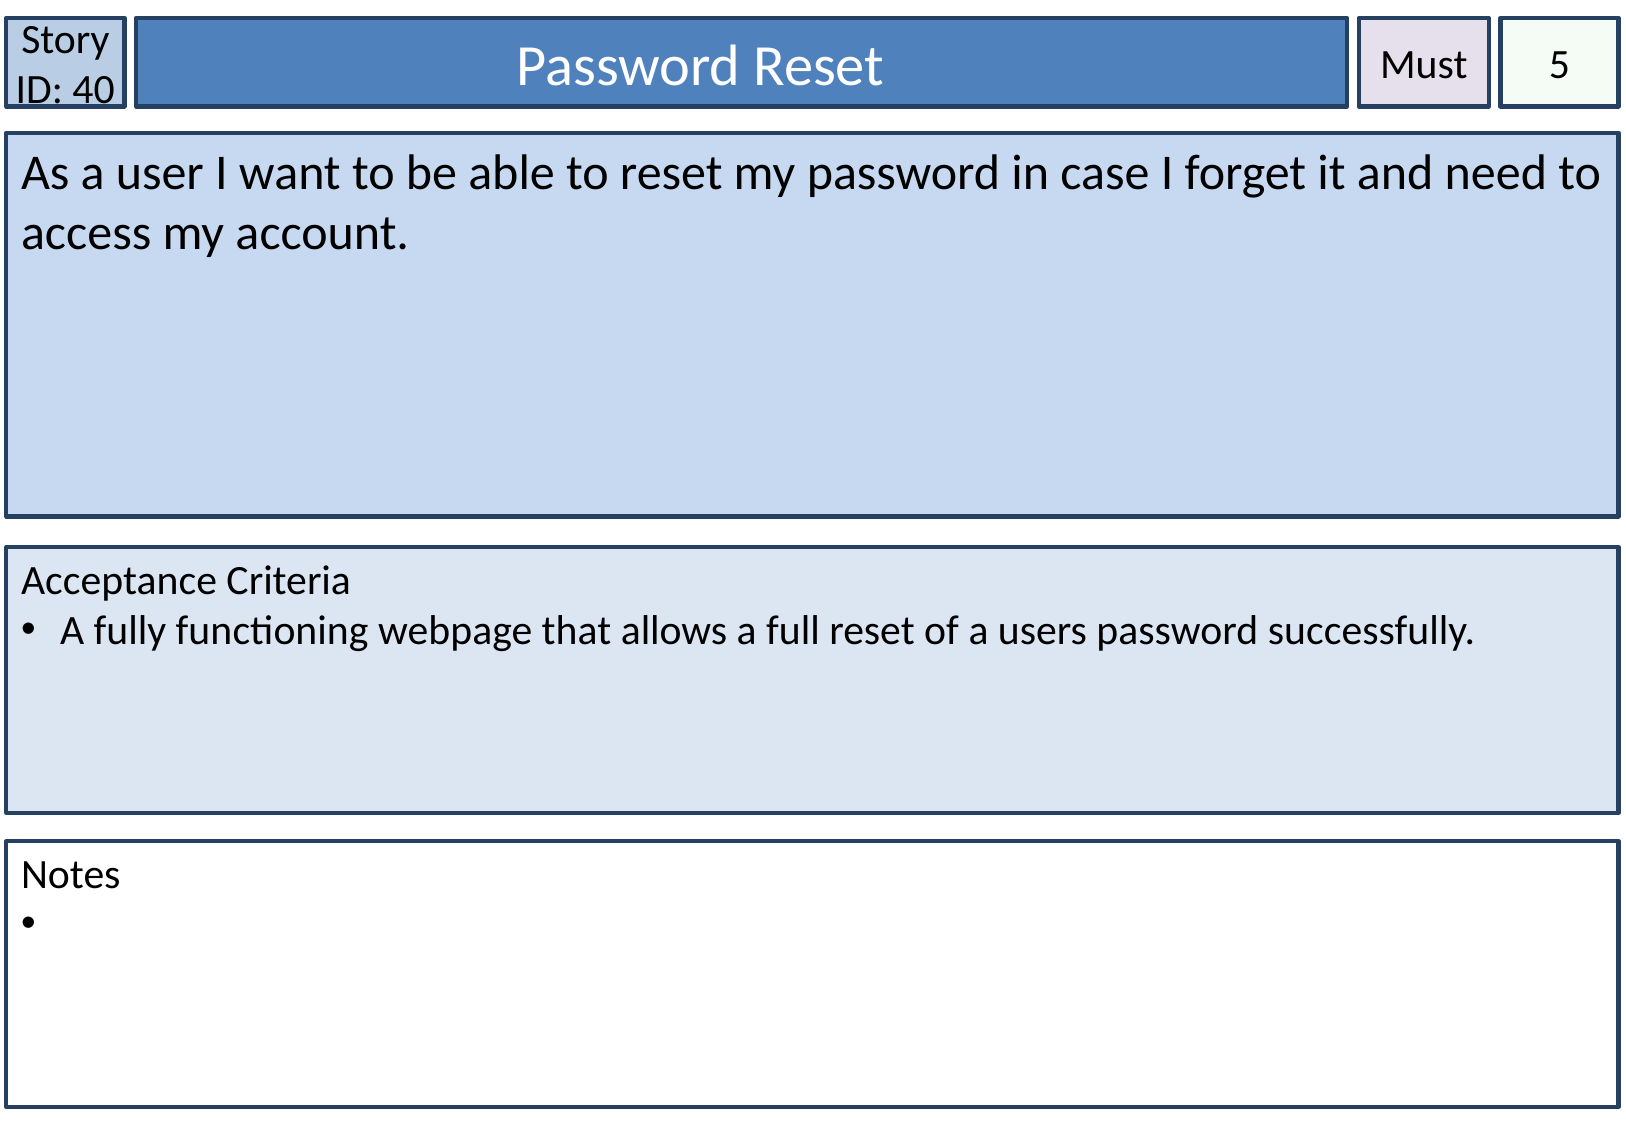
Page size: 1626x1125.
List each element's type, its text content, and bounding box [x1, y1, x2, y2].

text_box As a user I want to be able to reset my password in case I forget it and need to access my account. [4, 131, 1621, 519]
text_box 5 [1498, 16, 1621, 109]
text_box Notes [4, 839, 1621, 1109]
text_box Password Reset [134, 16, 1349, 109]
text_box Must [1357, 16, 1491, 109]
text_box Acceptance Criteria A fully functioning webpage that allows a full reset of a users password successfully. [4, 545, 1621, 815]
text_box Story ID: 40 [4, 16, 127, 109]
